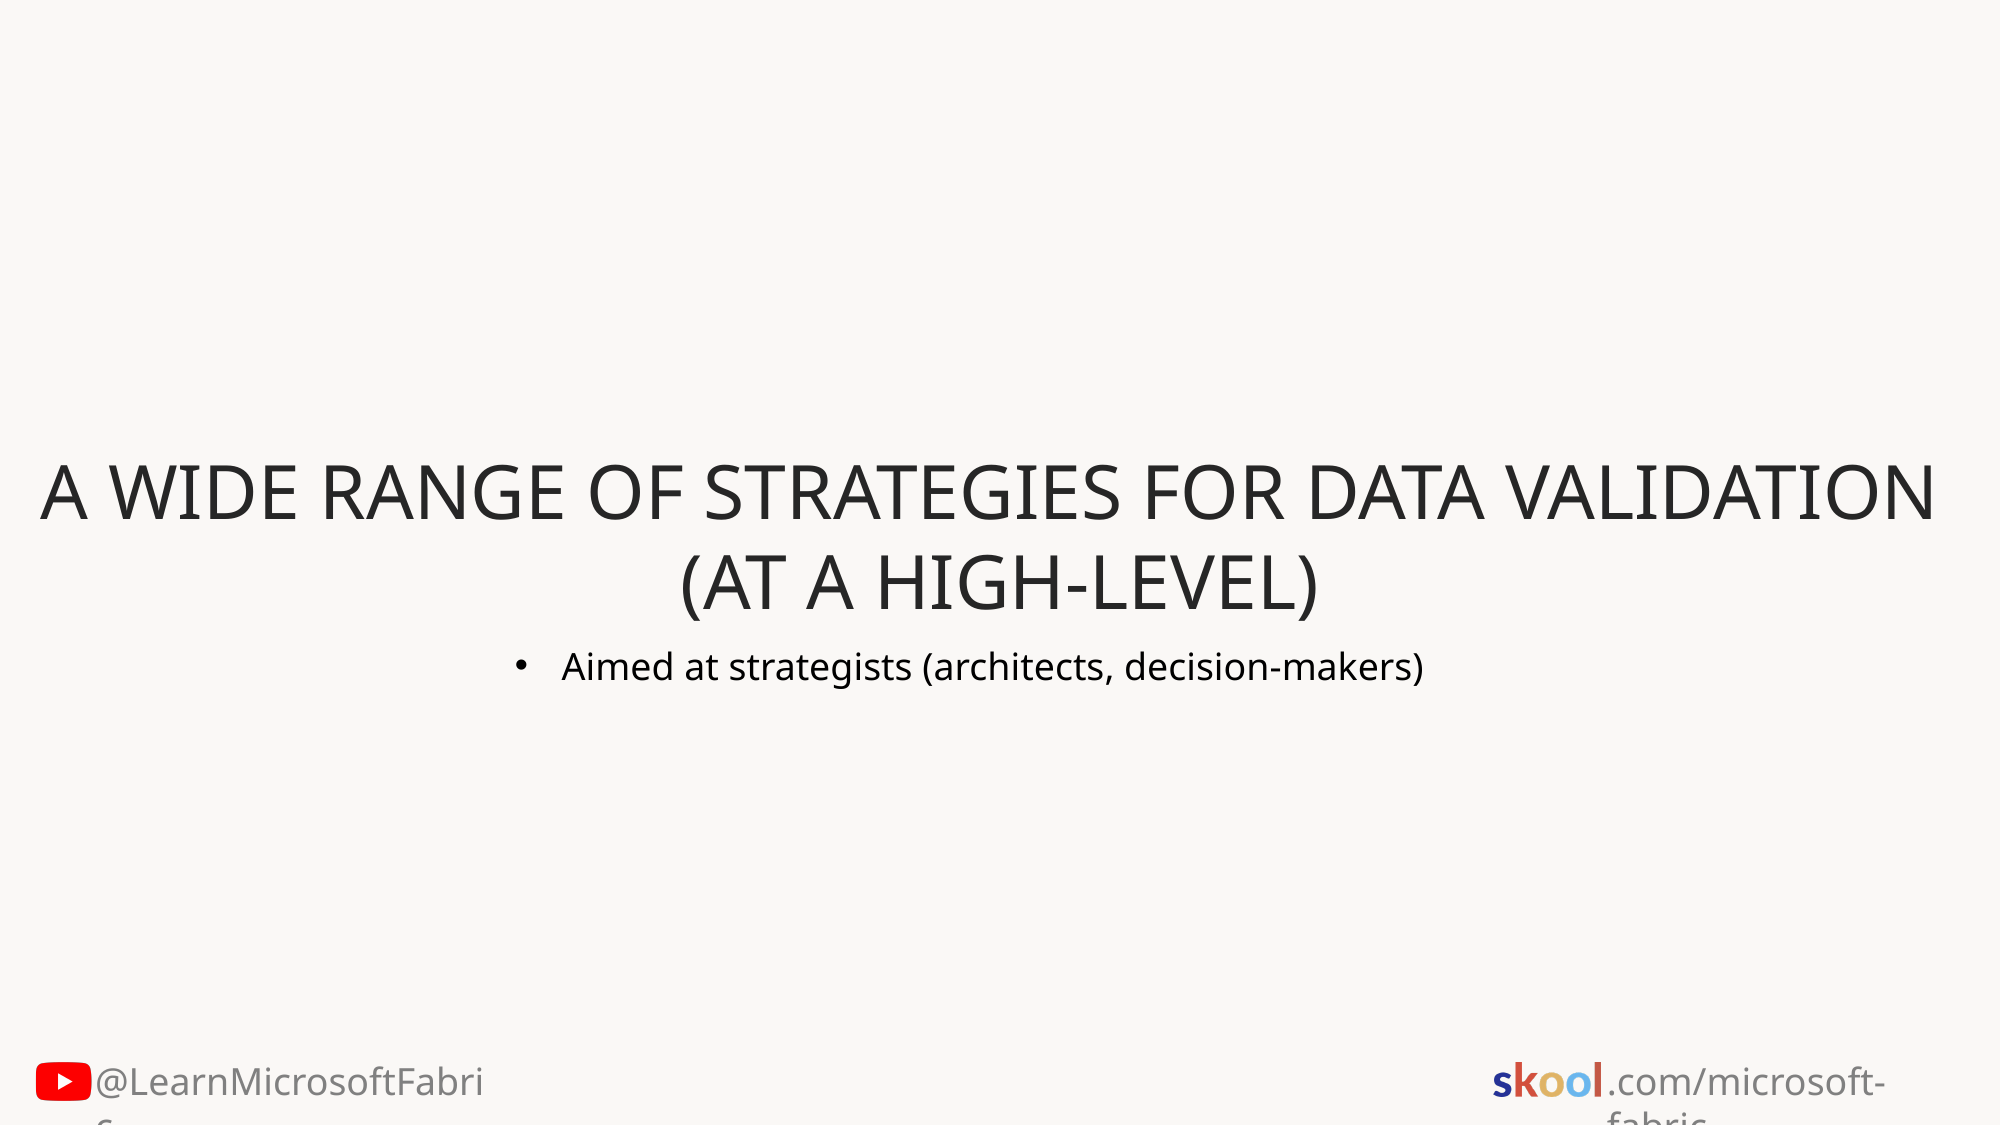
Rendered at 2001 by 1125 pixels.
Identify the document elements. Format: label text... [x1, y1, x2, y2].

text_box Aimed at strategists (architects, decision-makers) [499, 635, 1581, 695]
picture [35, 1062, 92, 1101]
text_box A WIDE RANGE OF STRATEGIES FOR DATA VALIDATION (AT A HIGH-LEVEL) [0, 436, 2000, 632]
picture [1493, 1062, 1601, 1097]
